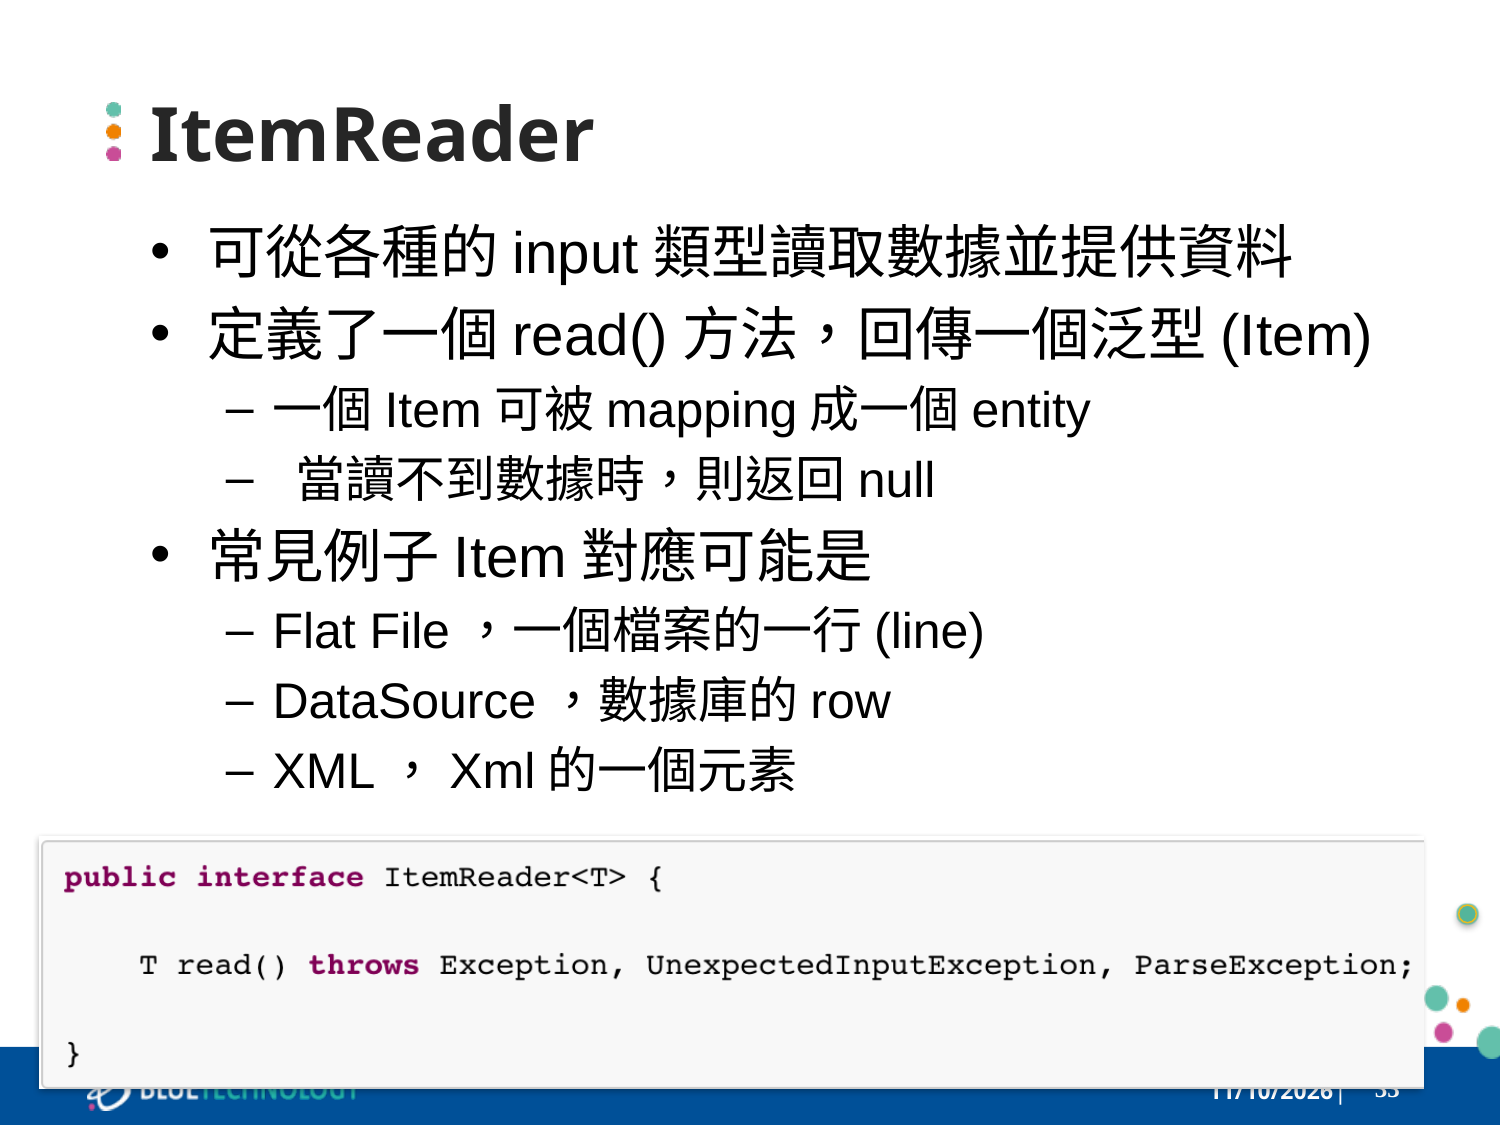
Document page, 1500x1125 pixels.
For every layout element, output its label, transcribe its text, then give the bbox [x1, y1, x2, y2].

picture [106, 102, 121, 161]
title ItemReader [135, 78, 1424, 186]
list 可從各種的input類型讀取數據並提供資料 定義了一個read()方法，回傳一個泛型(Item) 一個Item可被mapping成一個entity 當讀不到數據時，則返回null 常見例子Item對應可能是 Flat File，一個檔案的一行(line) DataSource，數據庫的row XML，Xml的一個元素 [135, 208, 1425, 836]
picture [39, 835, 1500, 1111]
